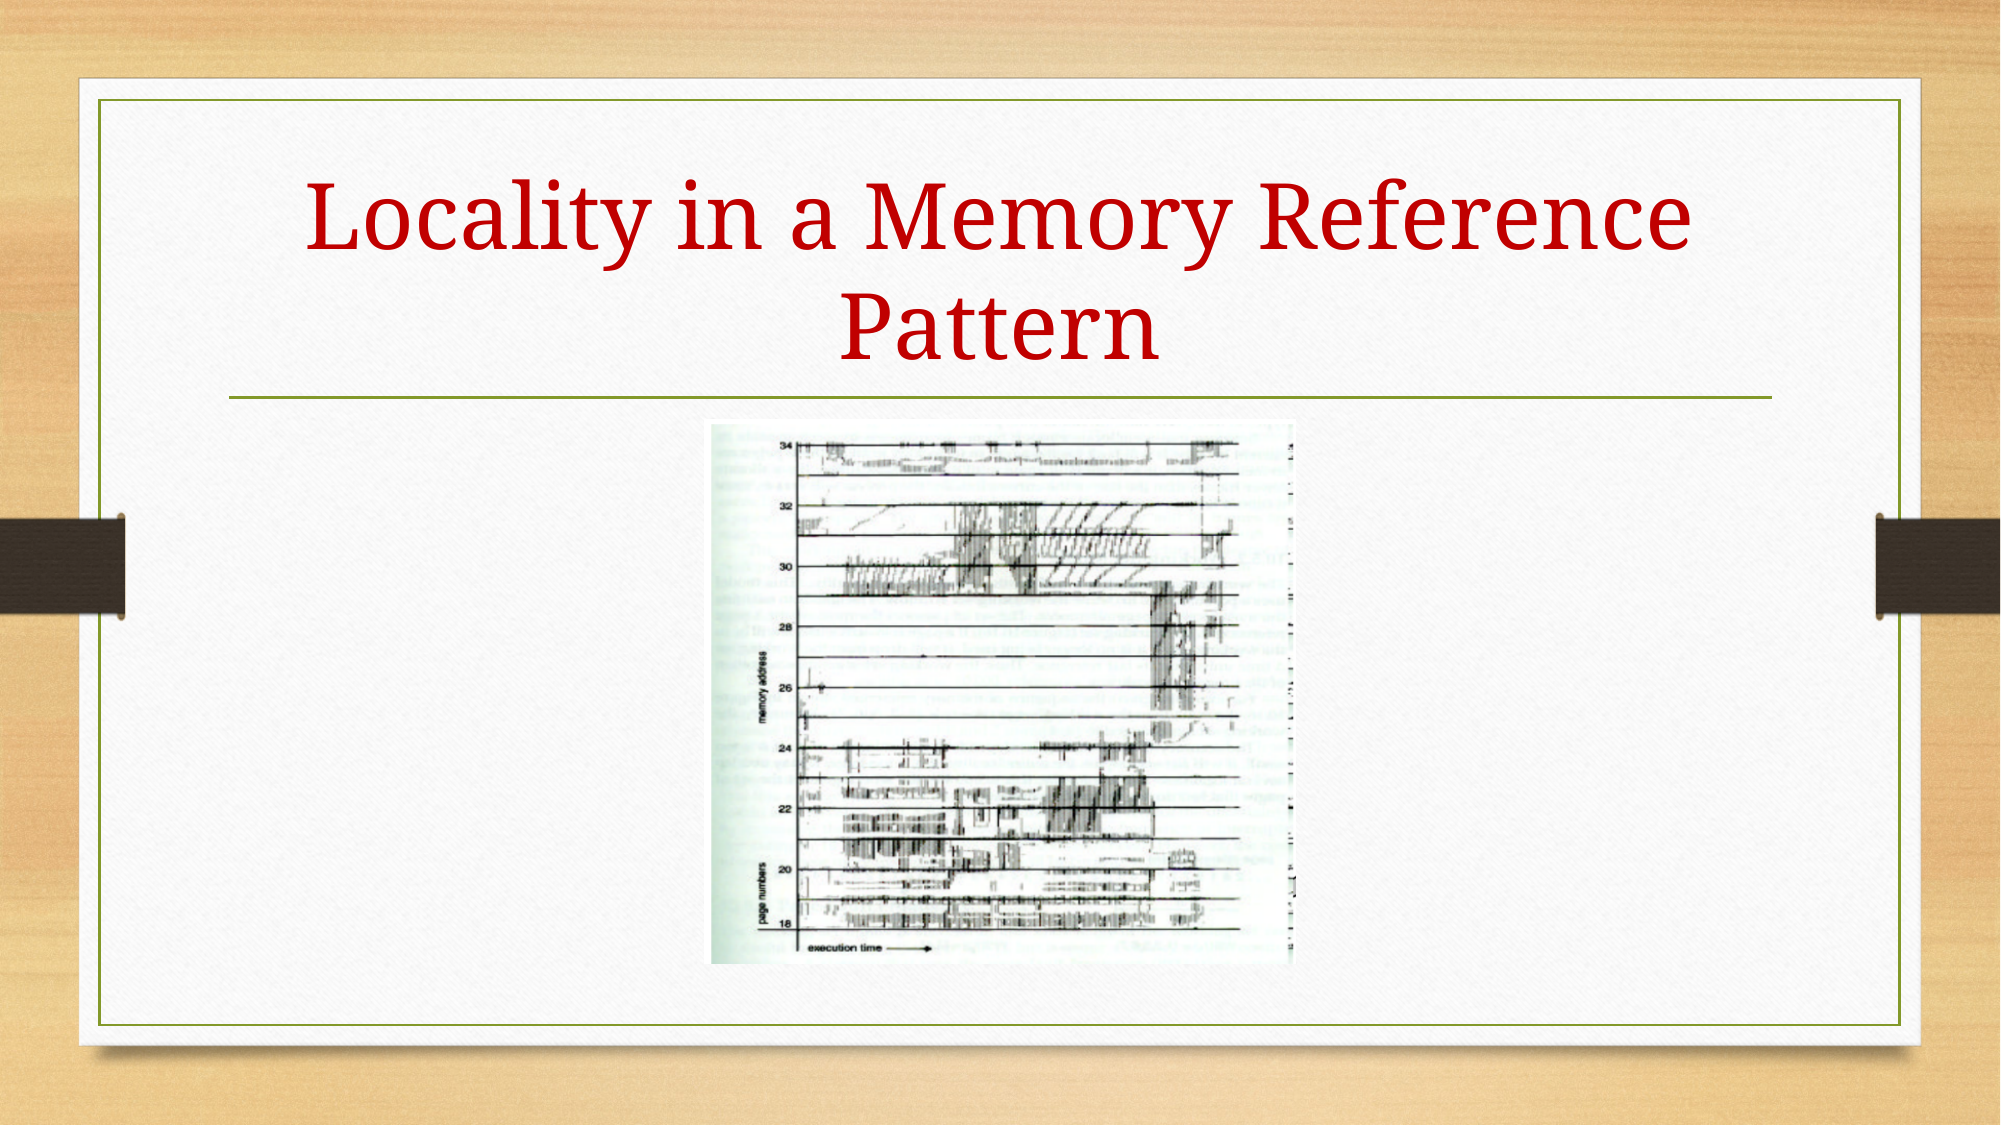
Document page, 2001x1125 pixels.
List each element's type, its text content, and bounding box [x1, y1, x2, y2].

title Locality in a Memory Reference Pattern [212, 161, 1788, 375]
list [704, 419, 1296, 964]
picture [0, 0, 2001, 1125]
